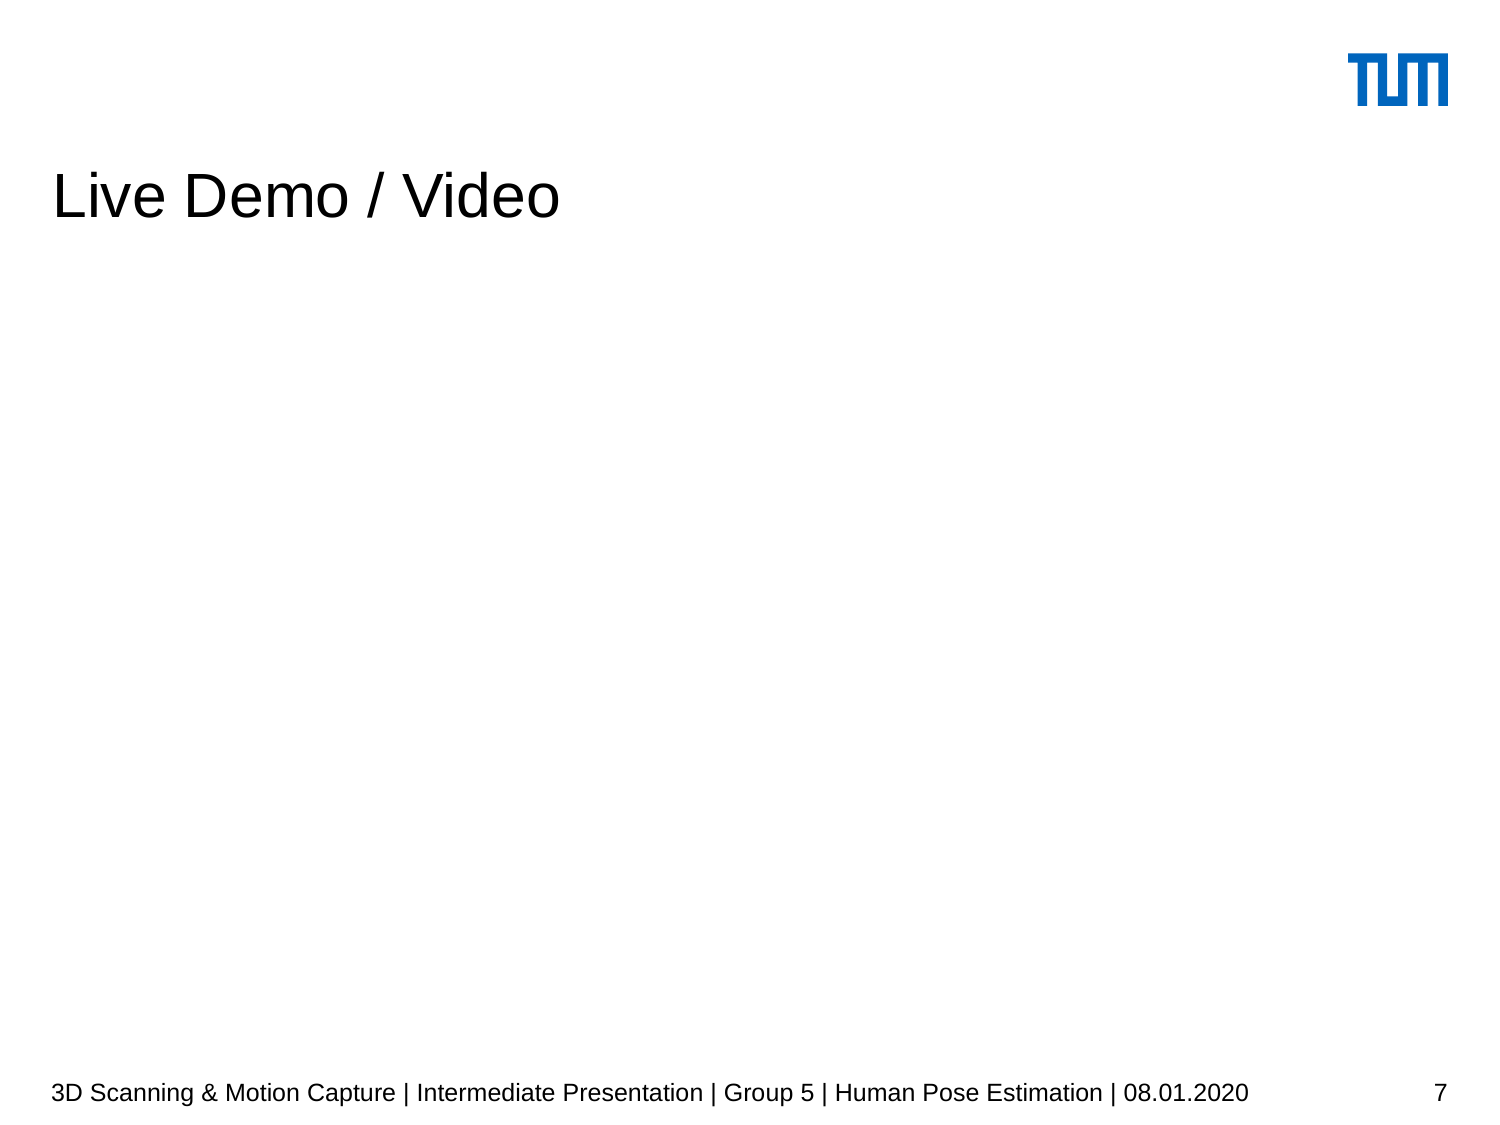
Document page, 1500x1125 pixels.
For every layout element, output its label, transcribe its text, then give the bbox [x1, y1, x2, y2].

footer 3D Scanning & Motion Capture | Intermediate Presentation | Group 5 | Human Pose Estimation | 08.01.2020 [51, 1061, 1411, 1122]
title Live Demo / Video [52, 162, 1449, 231]
slide_number 7 [1411, 1061, 1448, 1122]
